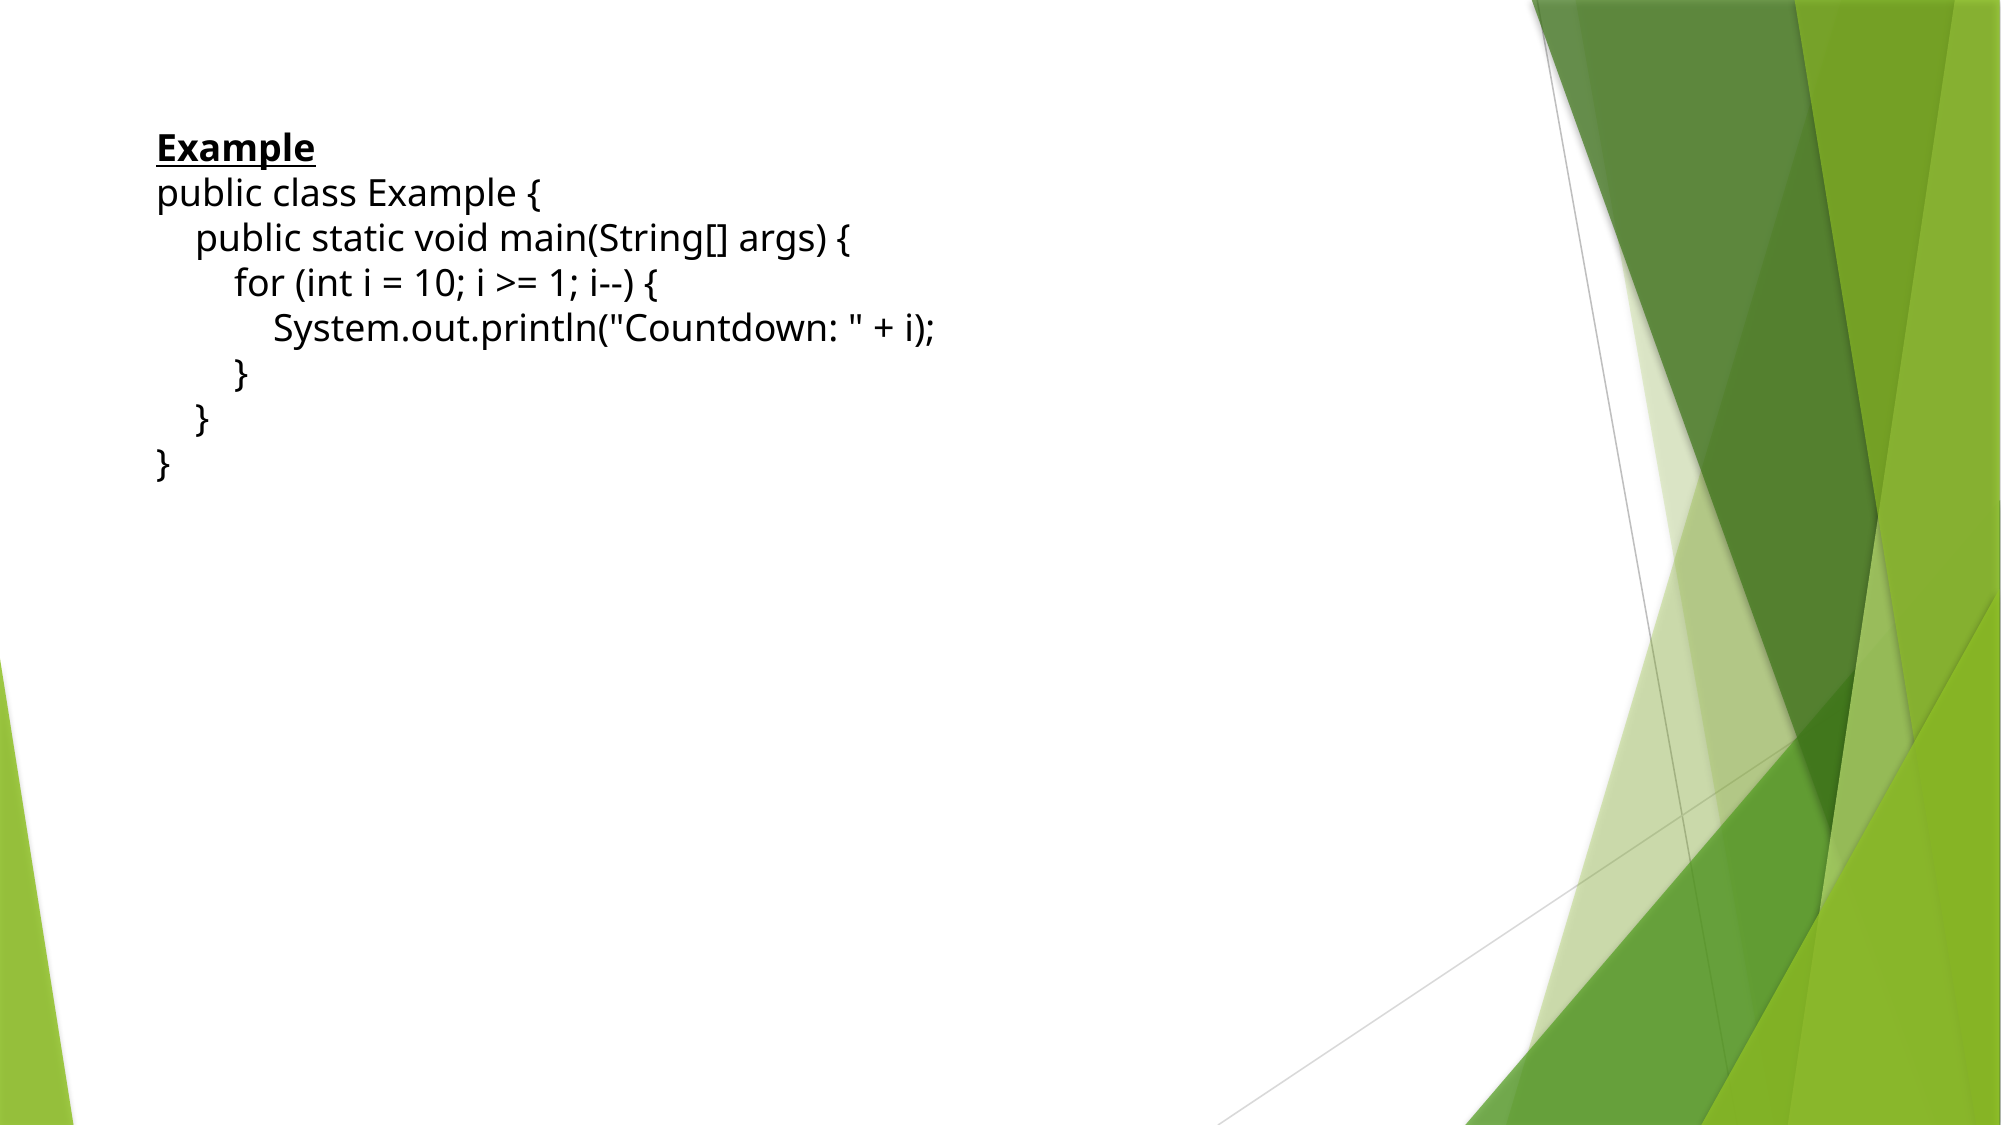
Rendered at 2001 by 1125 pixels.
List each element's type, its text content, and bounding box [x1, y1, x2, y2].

text_box Example public class Example { public static void main(String[] args) { for (int i = 10; i >= 1; i--) { System.out.println("Countdown: " + i); } } } [141, 116, 1010, 582]
